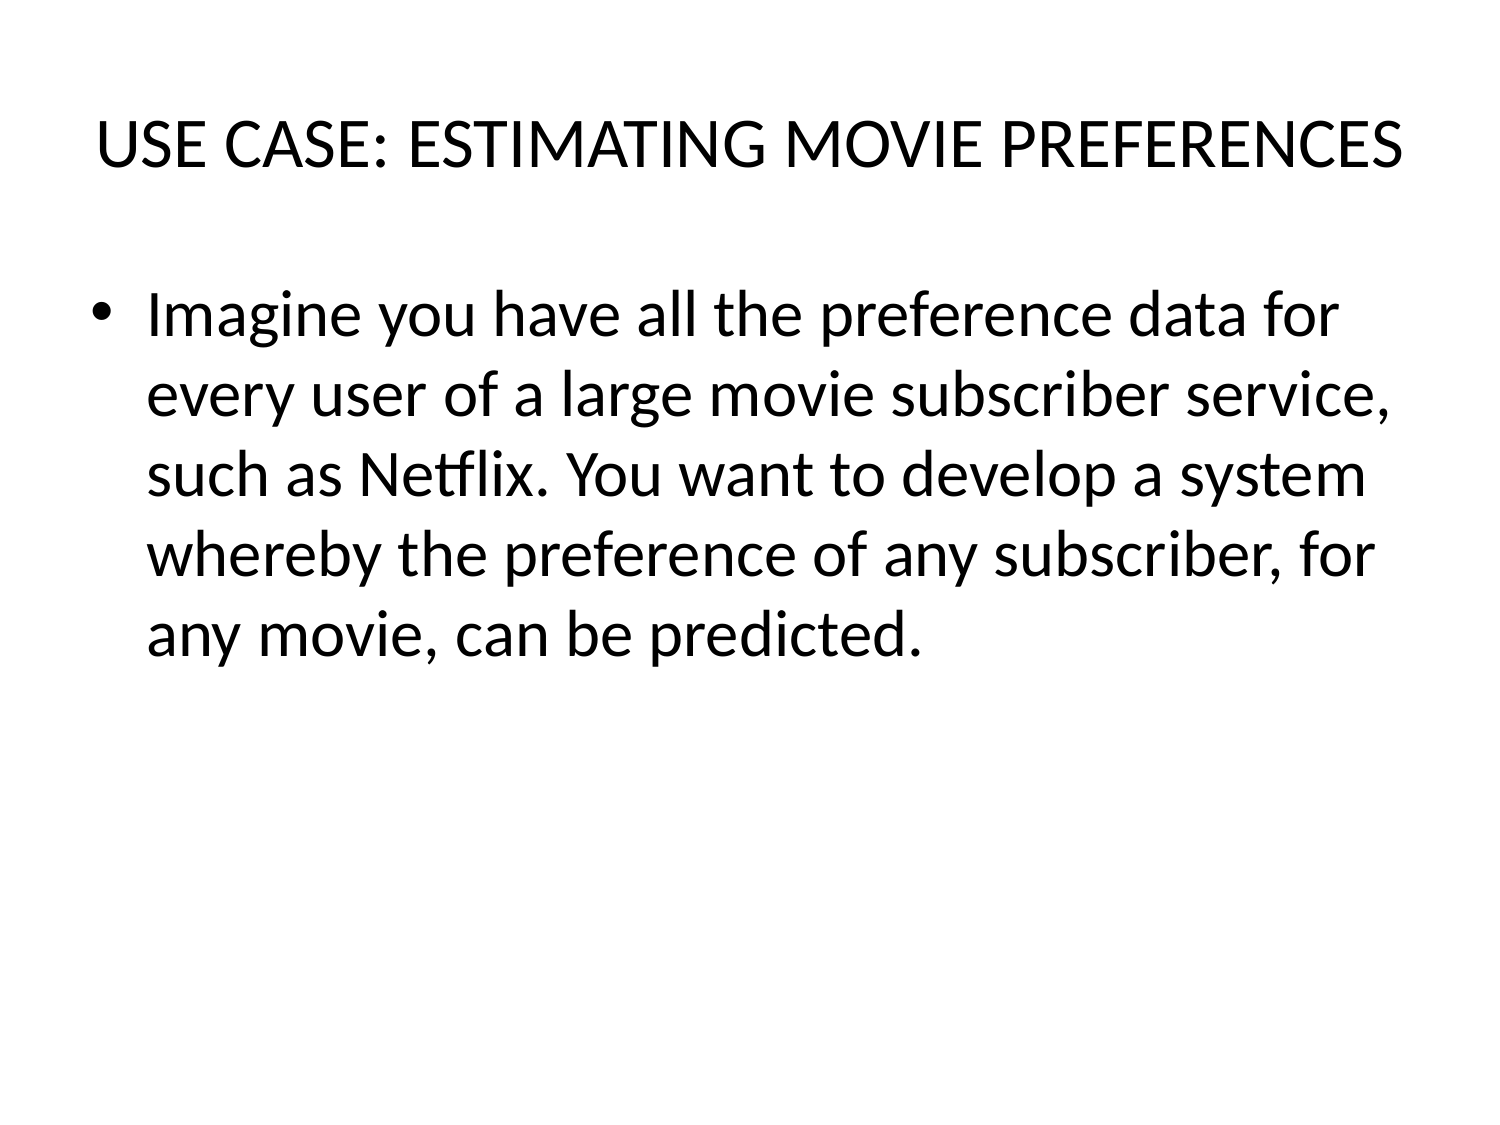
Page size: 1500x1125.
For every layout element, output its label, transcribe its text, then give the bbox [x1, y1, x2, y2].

title USE CASE: ESTIMATING MOVIE PREFERENCES [75, 45, 1425, 233]
list Imagine you have all the preference data for every user of a large movie subscriber service, such as Netflix. You want to develop a system whereby the preference of any subscriber, for any movie, can be predicted. [75, 262, 1425, 1005]
